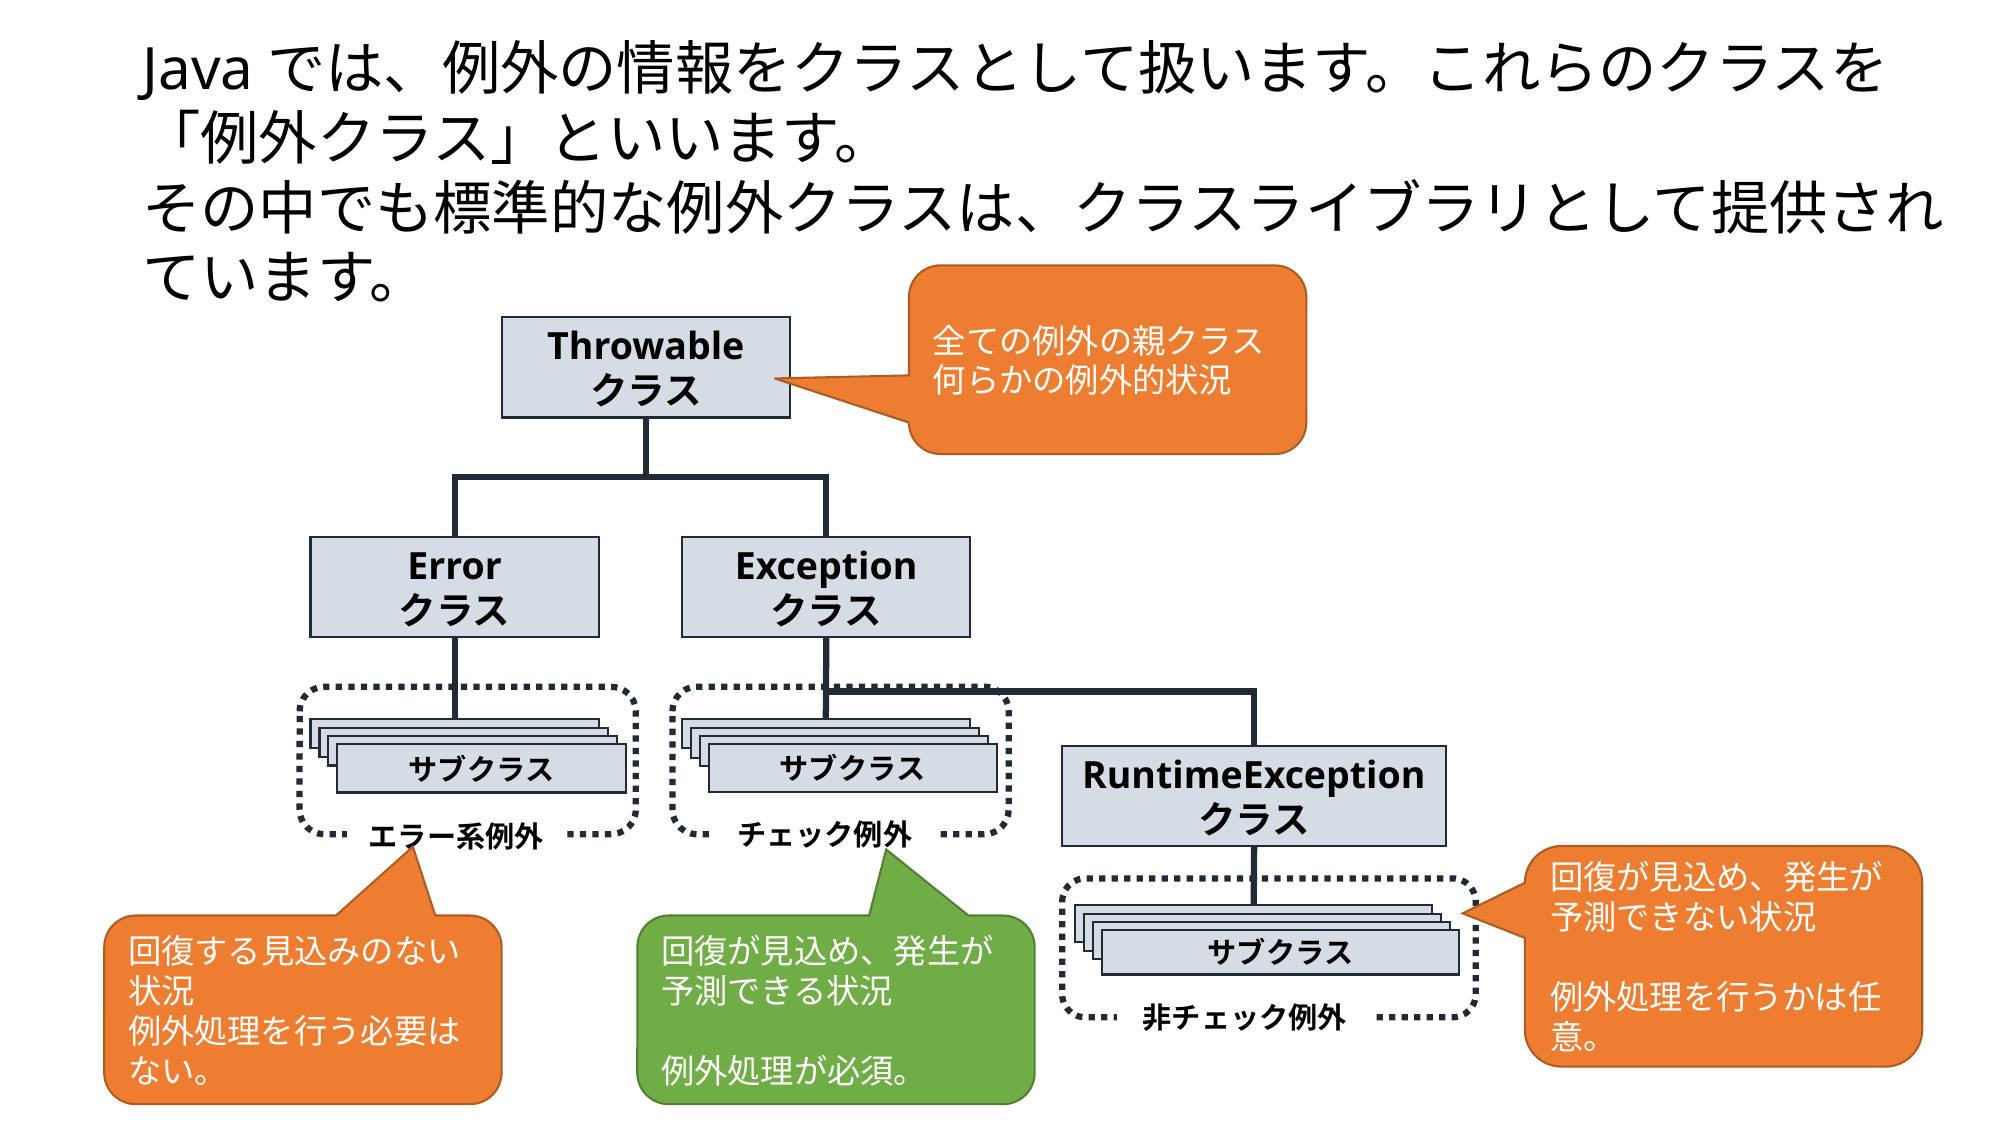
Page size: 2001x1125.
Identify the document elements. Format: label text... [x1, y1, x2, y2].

text_box 回復する見込みのない状況 例外処理を行う必要はない。 [103, 914, 503, 1106]
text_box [299, 317, 1476, 1043]
text_box 回復が見込め、発生が予測できる状況 例外処理が必須。 [636, 1043, 1036, 1106]
text_box 回復が見込め、発生が予測できない状況 例外処理を行うかは任意。 [1476, 844, 1924, 1068]
text_box Javaでは、例外の情報をクラスとして扱います。これらのクラスを「例外クラス」といいます。 その中でも標準的な例外クラスは、クラスライブラリとして提供されています。 [127, 23, 1980, 319]
text_box 全ての例外の親クラス 何らかの例外的状況 [907, 264, 1308, 317]
